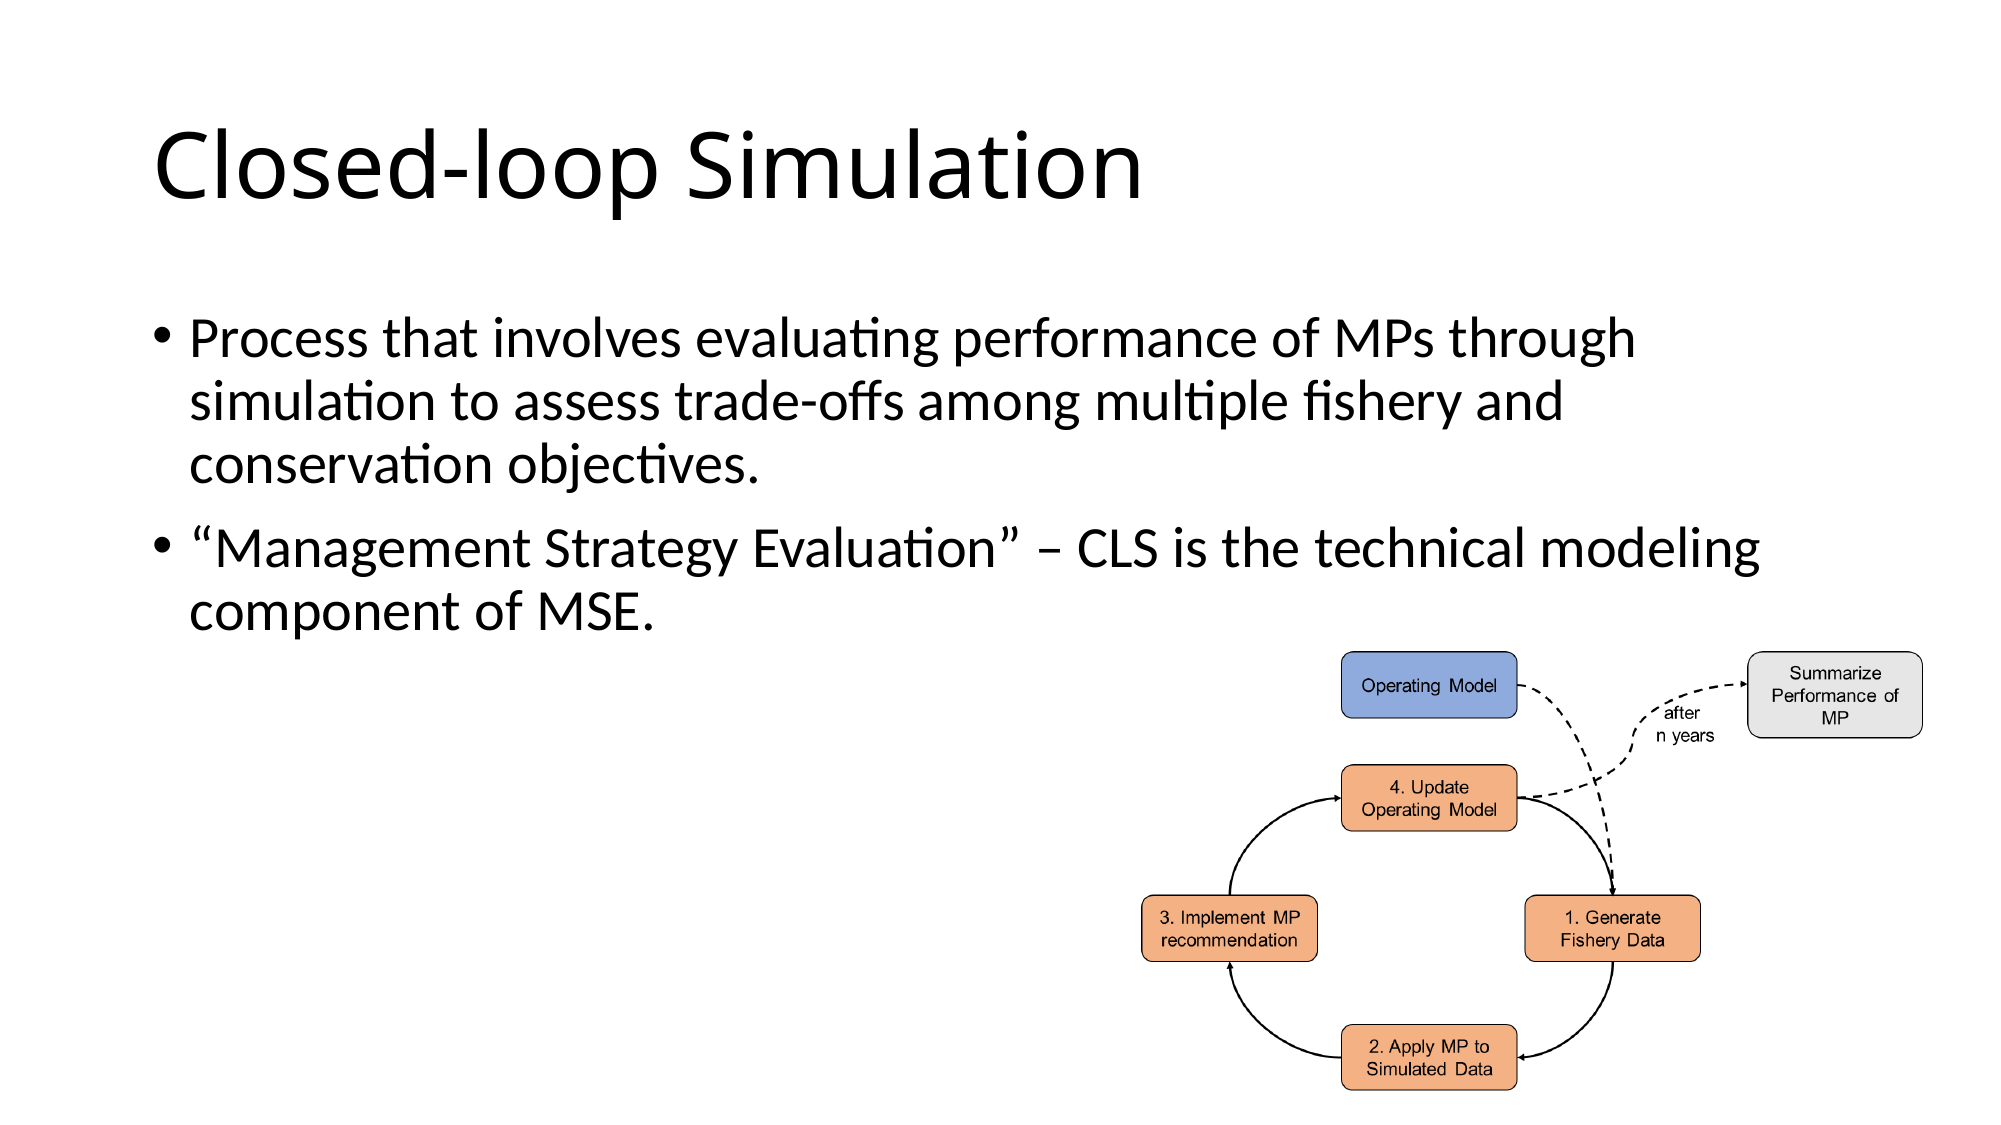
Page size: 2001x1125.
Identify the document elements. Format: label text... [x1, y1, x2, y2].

title Closed-loop Simulation [137, 59, 1863, 278]
list Process that involves evaluating performance of MPs through simulation to assess trade-offs among multiple fishery and conservation objectives. “Management Strategy Evaluation” – CLS is the technical modeling component of MSE. [137, 299, 1863, 1014]
picture [1141, 651, 1923, 1091]
